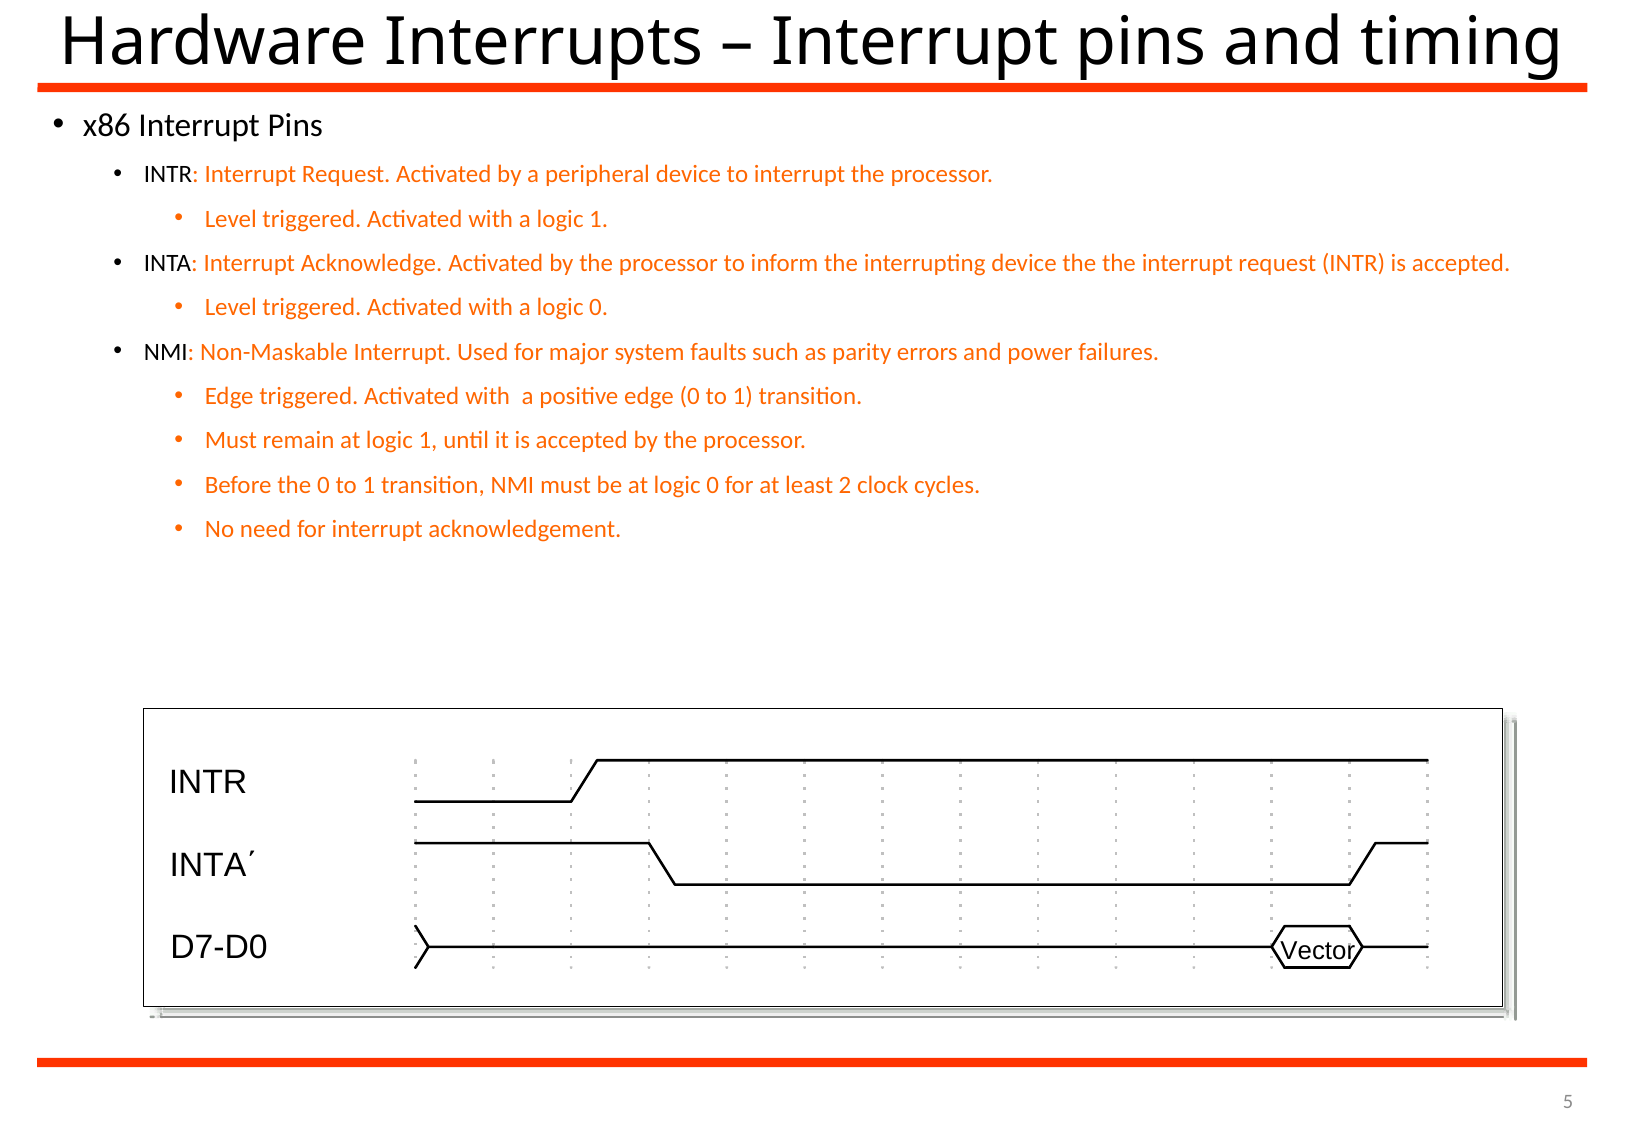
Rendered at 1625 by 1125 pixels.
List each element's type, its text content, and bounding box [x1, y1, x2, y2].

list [138, 704, 1521, 1025]
title Hardware Interrupts – Interrupt pins and timing [44, 0, 1595, 87]
list x86 Interrupt Pins INTR: Interrupt Request. Activated by a peripheral device to interrupt the processor. Level triggered. Activated with a logic 1. INTA: Interrupt Acknowledge. Activated by the processor to inform the interrupting device the the interrupt request (INTR) is accepted. Level triggered. Activated with a logic 0. NMI: Non-Maskable Interrupt. Used for major system faults such as parity errors and power failures. Edge triggered. Activated with a positive edge (0 to 1) transition. Must remain at logic 1, until it is accepted by the processor. Before the 0 to 1 transition, NMI must be at logic 0 for at least 2 clock cycles. No need for interrupt acknowledgement. [37, 99, 1545, 1063]
slide_number 5 [1250, 1074, 1589, 1125]
